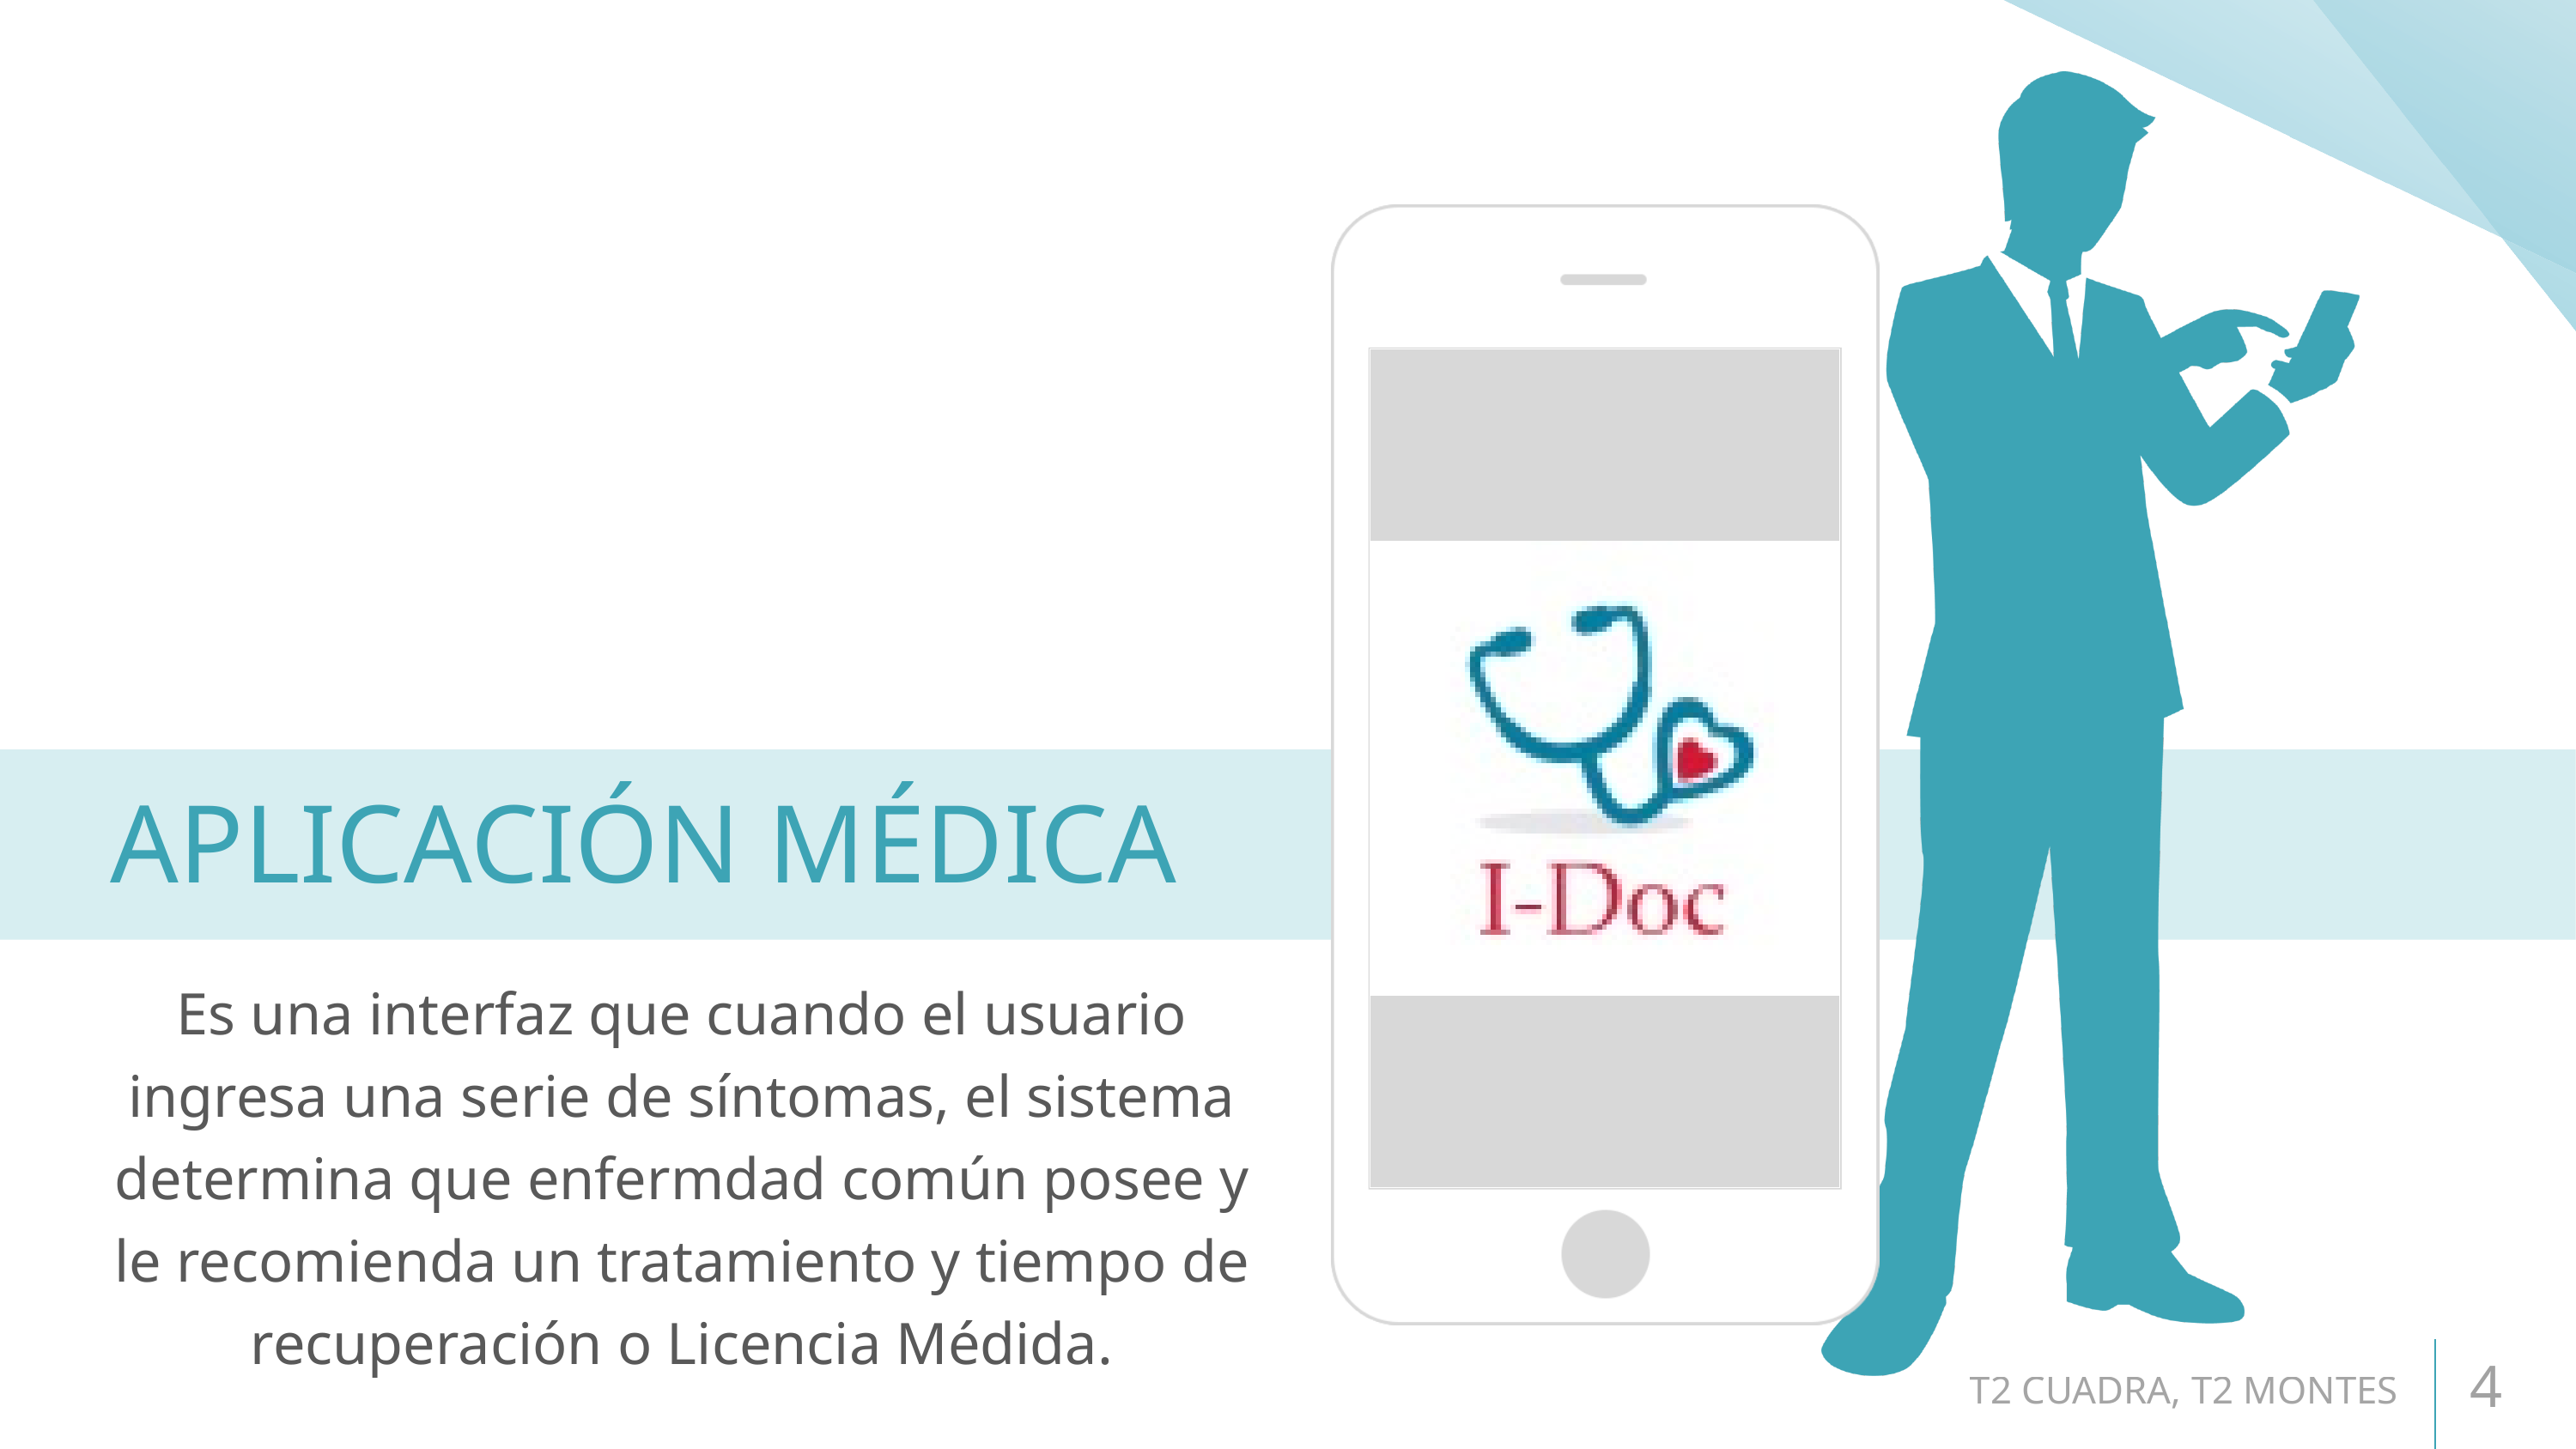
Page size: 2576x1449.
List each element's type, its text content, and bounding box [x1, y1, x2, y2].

footer T2 CUADRA, T2 MONTES [1326, 1350, 2421, 1428]
list APLICACIÓN MÉDICA [0, 762, 1288, 916]
slide_number 4 [2446, 1350, 2575, 1428]
list Es una interfaz que cuando el usuario ingresa una serie de síntomas, el sistema determina que enfermdad común posee y le recomienda un tratamiento y tiempo de recuperación o Licencia Médida. [76, 952, 1288, 1238]
picture [1331, 71, 2360, 1350]
